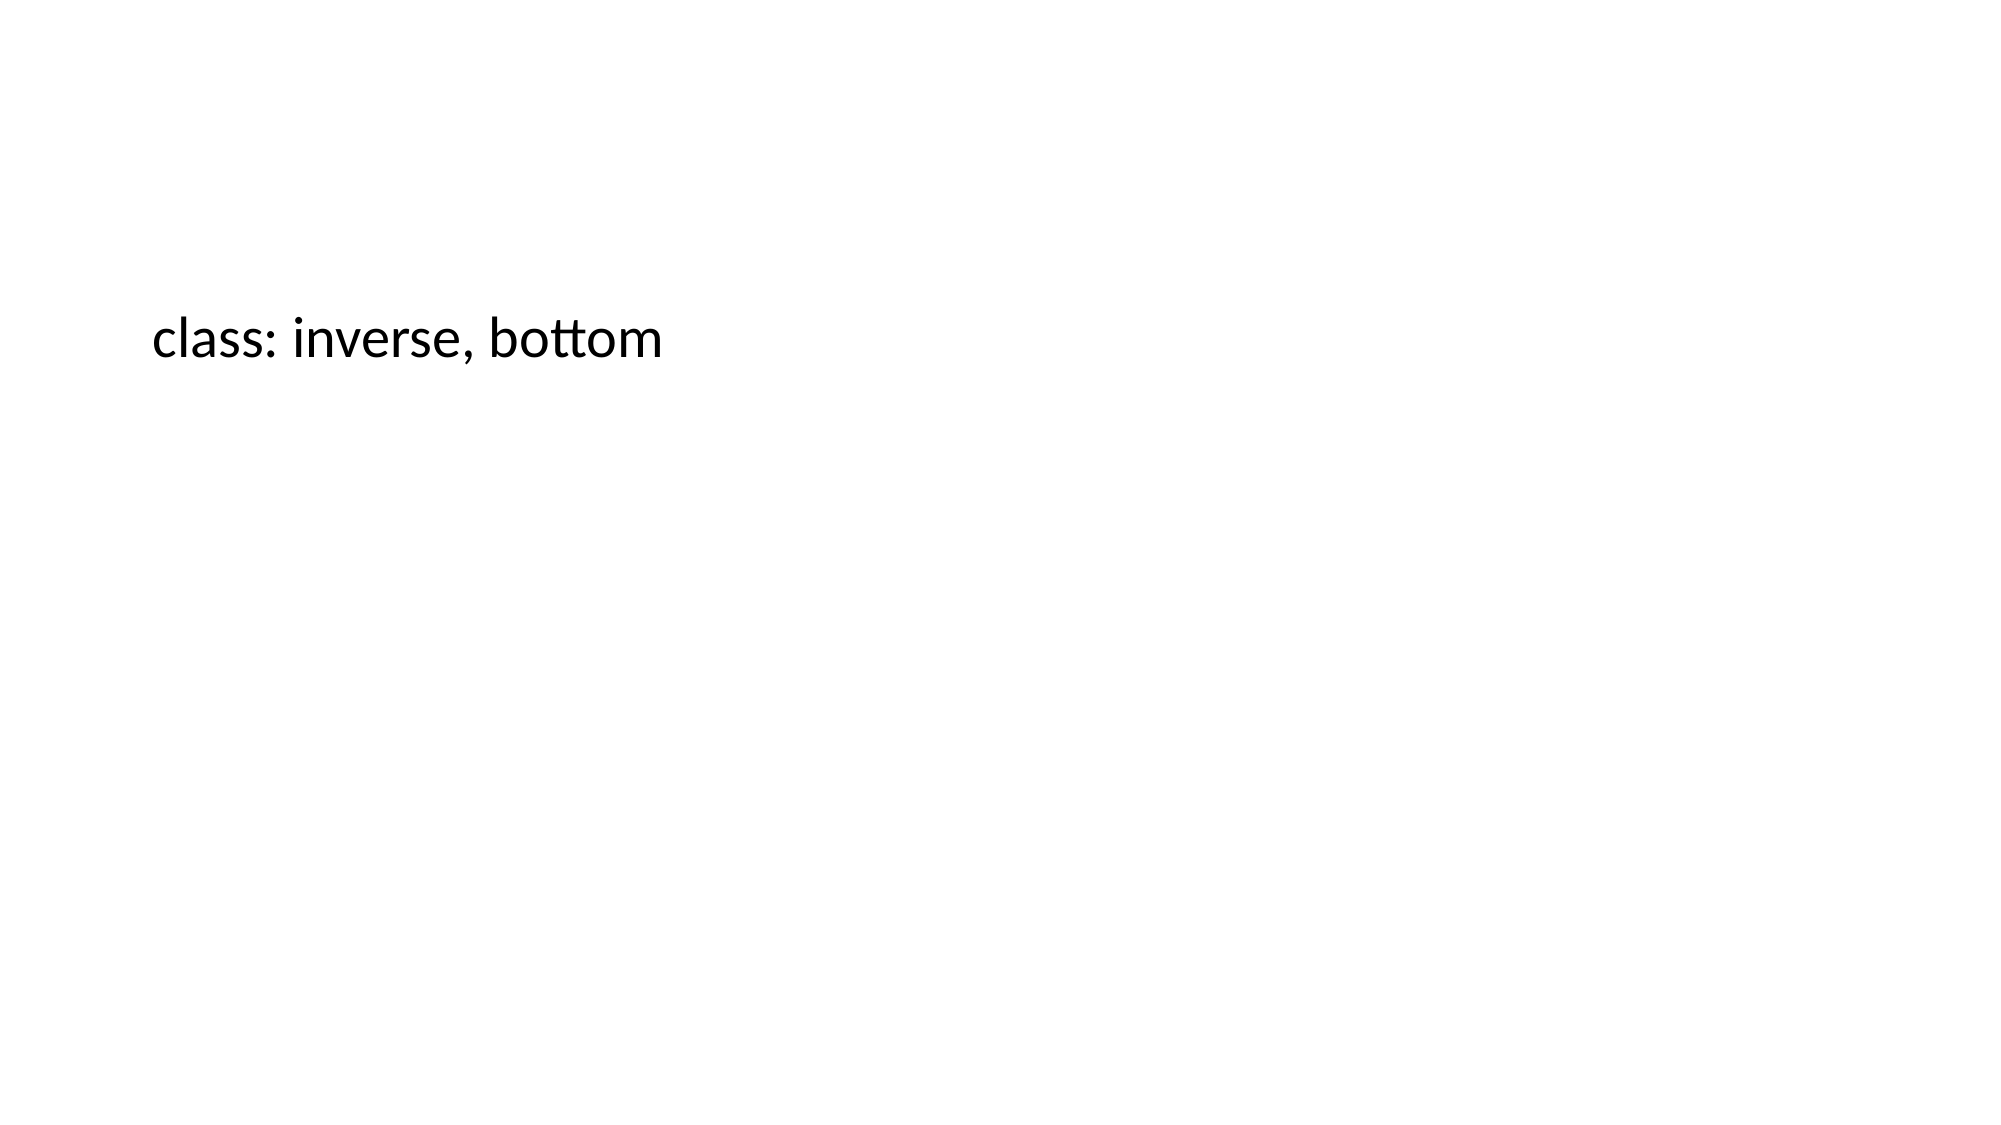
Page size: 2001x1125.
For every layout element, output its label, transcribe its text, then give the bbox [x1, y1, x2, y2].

list class: inverse, bottom [137, 299, 1863, 1014]
